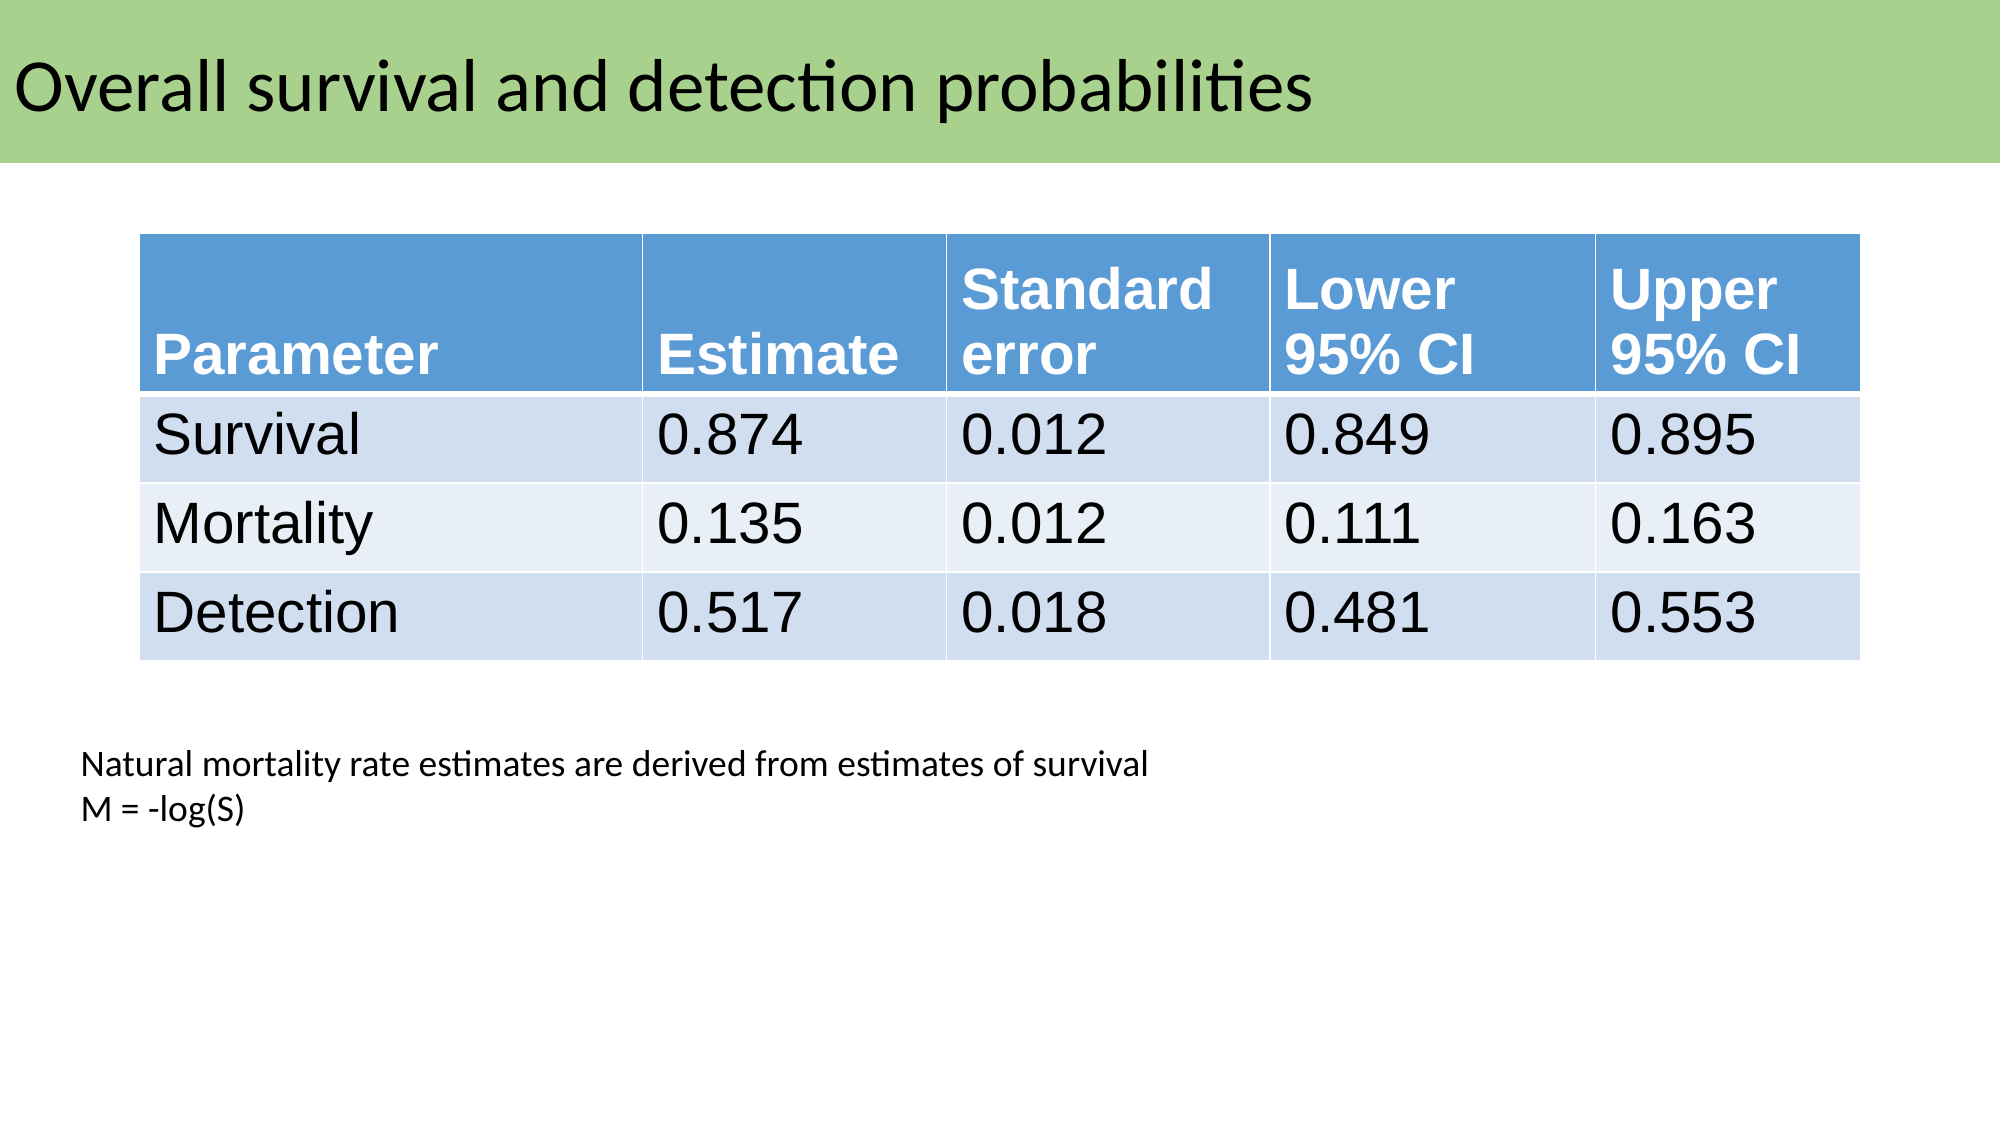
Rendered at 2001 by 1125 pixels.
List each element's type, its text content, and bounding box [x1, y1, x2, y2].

table_cell 0.553 [1596, 573, 1860, 660]
table_header Standard error [947, 234, 1269, 391]
table_cell 0.895 [1596, 397, 1860, 482]
table_cell 0.111 [1271, 484, 1595, 571]
table_cell Detection [140, 573, 642, 660]
table_cell 0.135 [643, 484, 946, 571]
table_cell Mortality [140, 484, 642, 571]
text_box Overall survival and detection probabilities [0, 0, 2000, 164]
table_header Lower 95% CI [1271, 234, 1595, 391]
table_cell Survival [140, 397, 642, 482]
table_header Parameter [140, 234, 642, 391]
text_box Natural mortality rate estimates are derived from estimates of survival M = -log(S) [65, 731, 1978, 837]
table_cell 0.874 [643, 397, 946, 482]
table_header Estimate [643, 234, 946, 391]
table_header Upper 95% CI [1596, 234, 1860, 391]
table_cell 0.012 [947, 484, 1269, 571]
table_cell 0.849 [1271, 397, 1595, 482]
table_cell 0.012 [947, 397, 1269, 482]
table_cell 0.517 [643, 573, 946, 660]
table_cell 0.018 [947, 573, 1269, 660]
table_cell 0.163 [1596, 484, 1860, 571]
table_cell 0.481 [1271, 573, 1595, 660]
